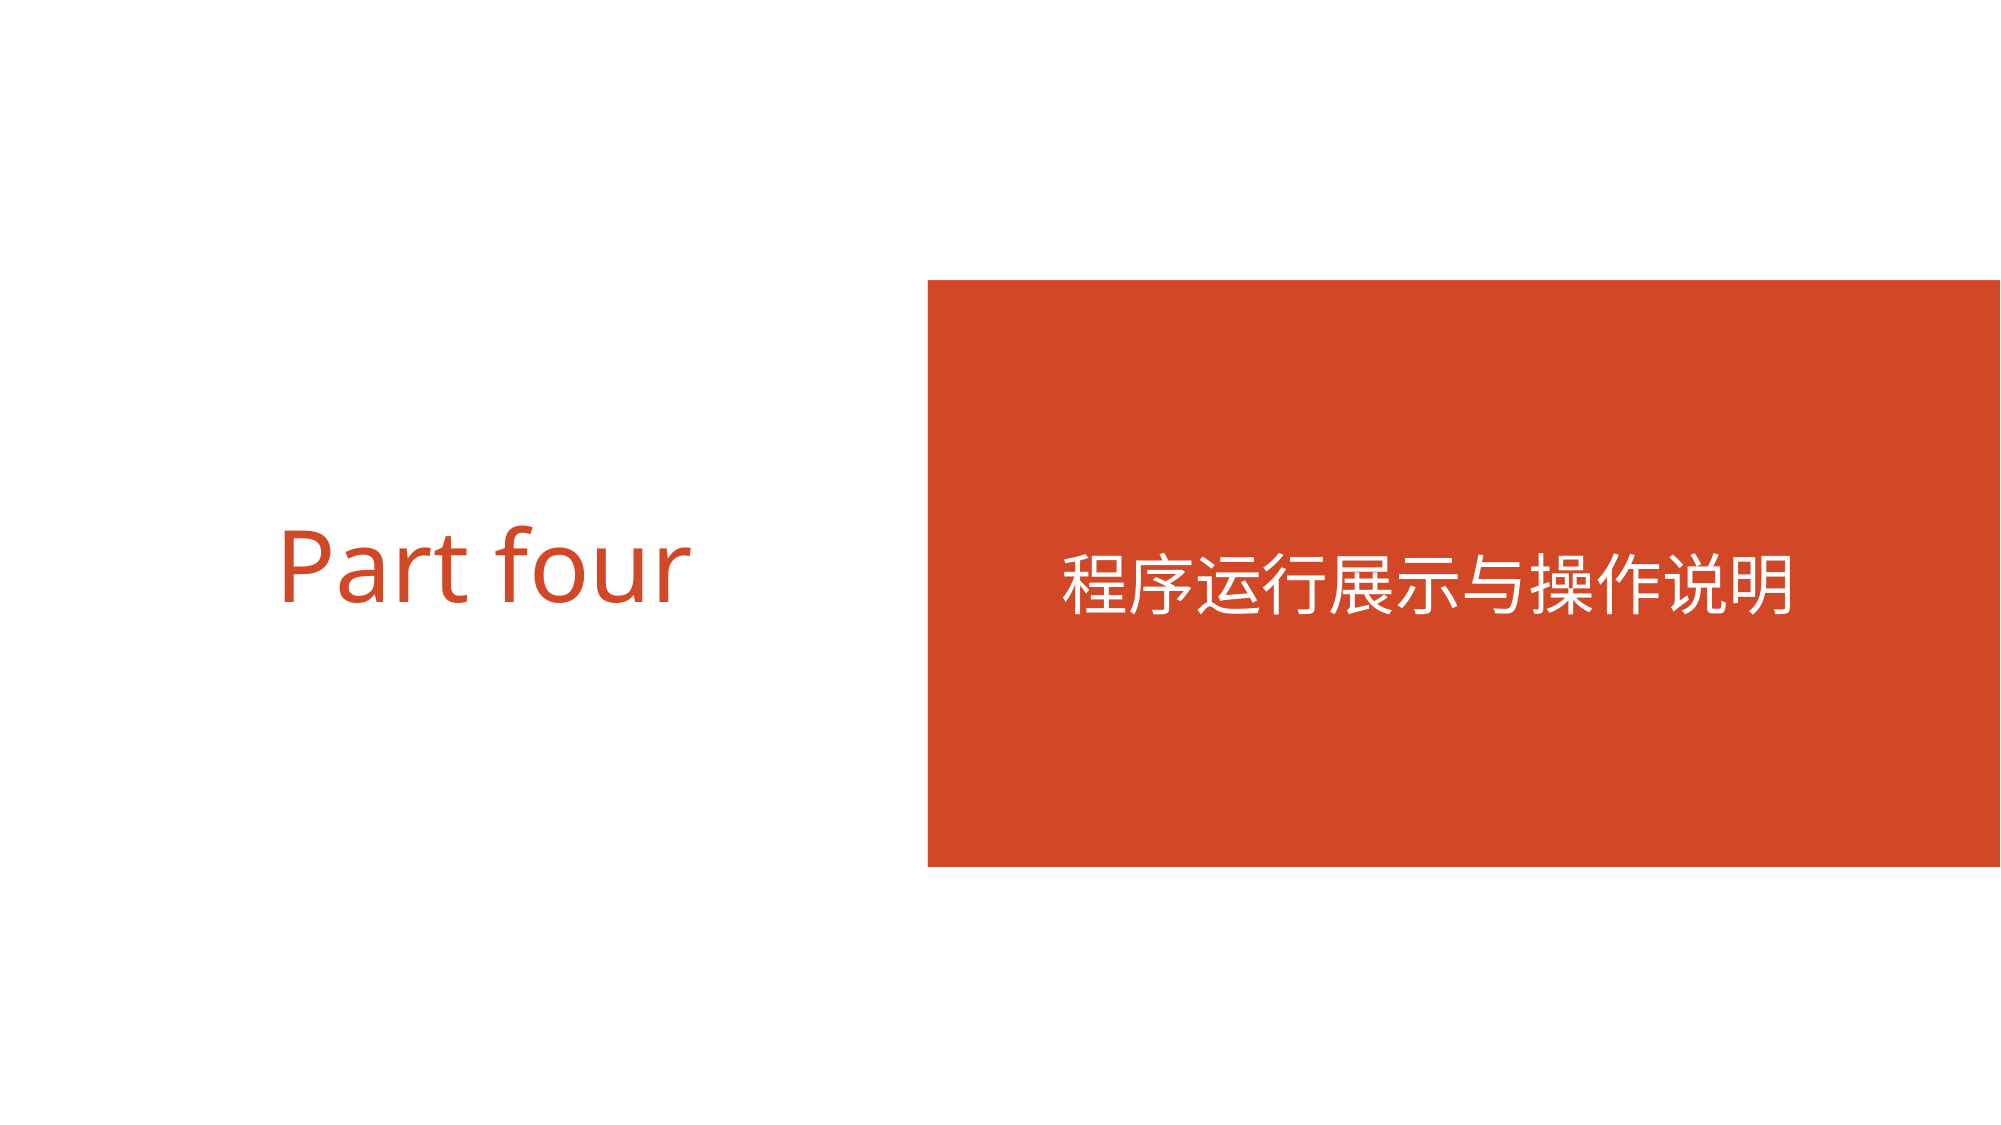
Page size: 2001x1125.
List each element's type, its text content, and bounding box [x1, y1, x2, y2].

title Part four [260, 383, 1000, 742]
list 程序运行展示与操作说明 [1046, 383, 1911, 742]
